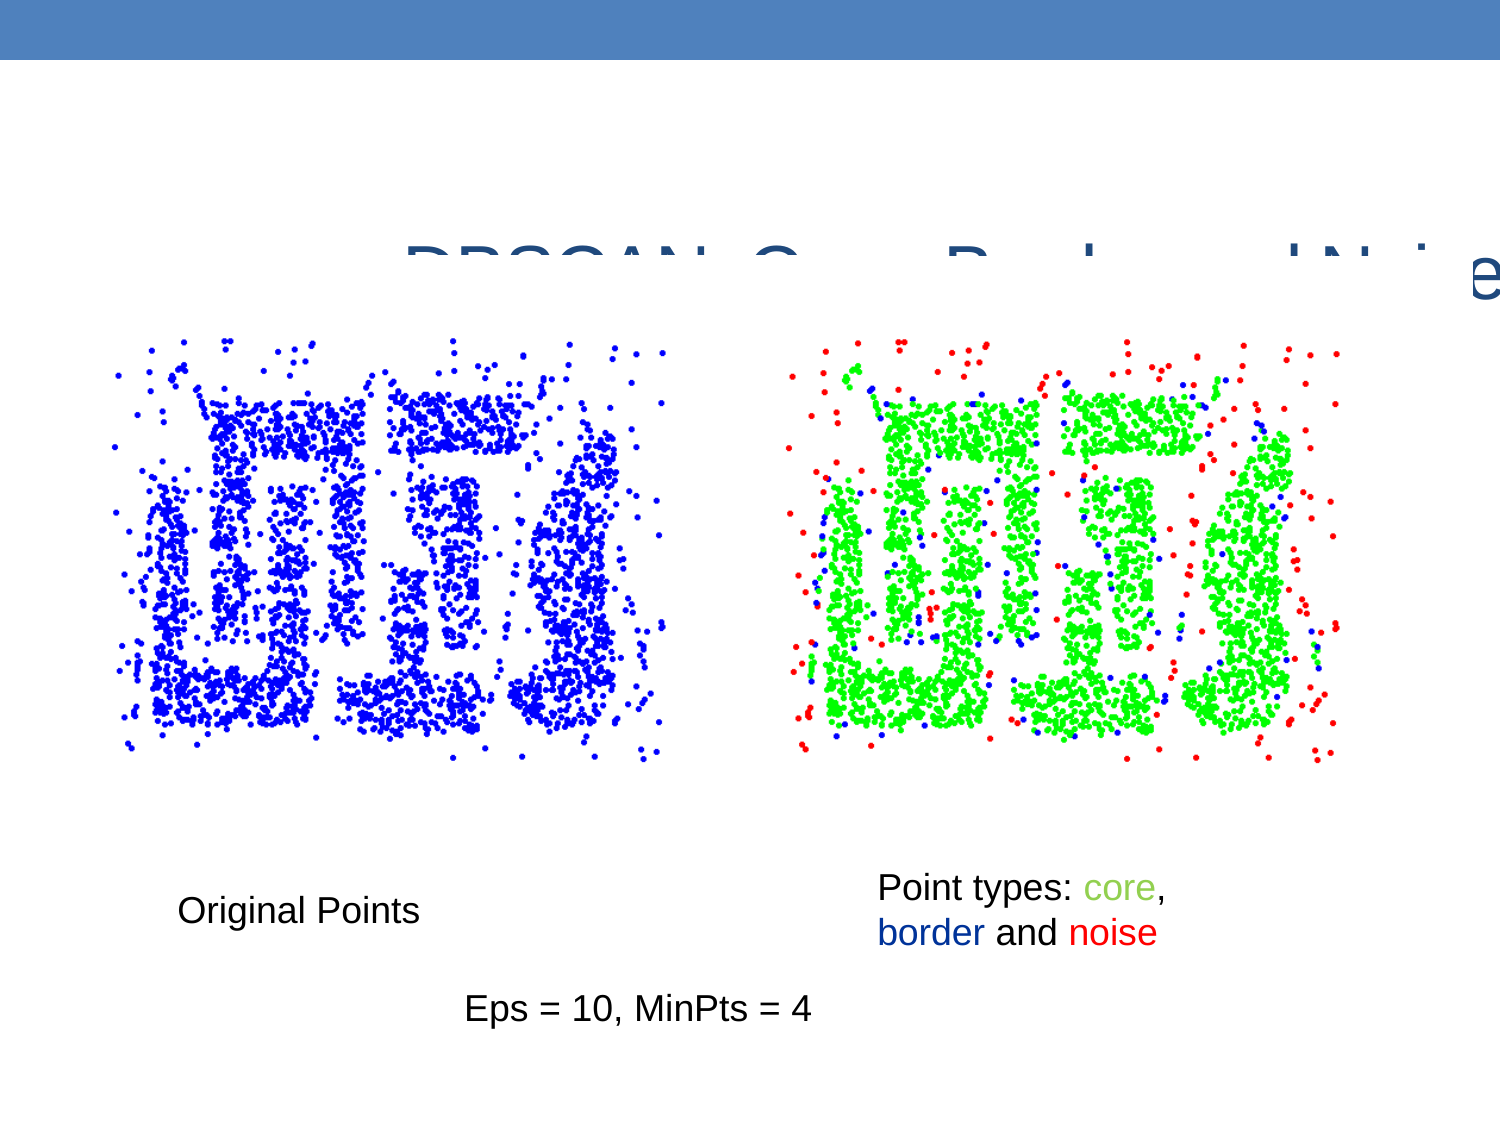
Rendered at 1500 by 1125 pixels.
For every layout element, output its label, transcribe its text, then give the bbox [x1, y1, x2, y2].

text_box Original Points [162, 878, 575, 939]
title DBSCAN: Core, Border and Noise Points [387, 175, 1500, 363]
text_box Eps = 10, MinPts = 4 [449, 976, 987, 1037]
picture [0, 255, 1473, 857]
text_box Point types: core, border and noise [862, 866, 1275, 961]
